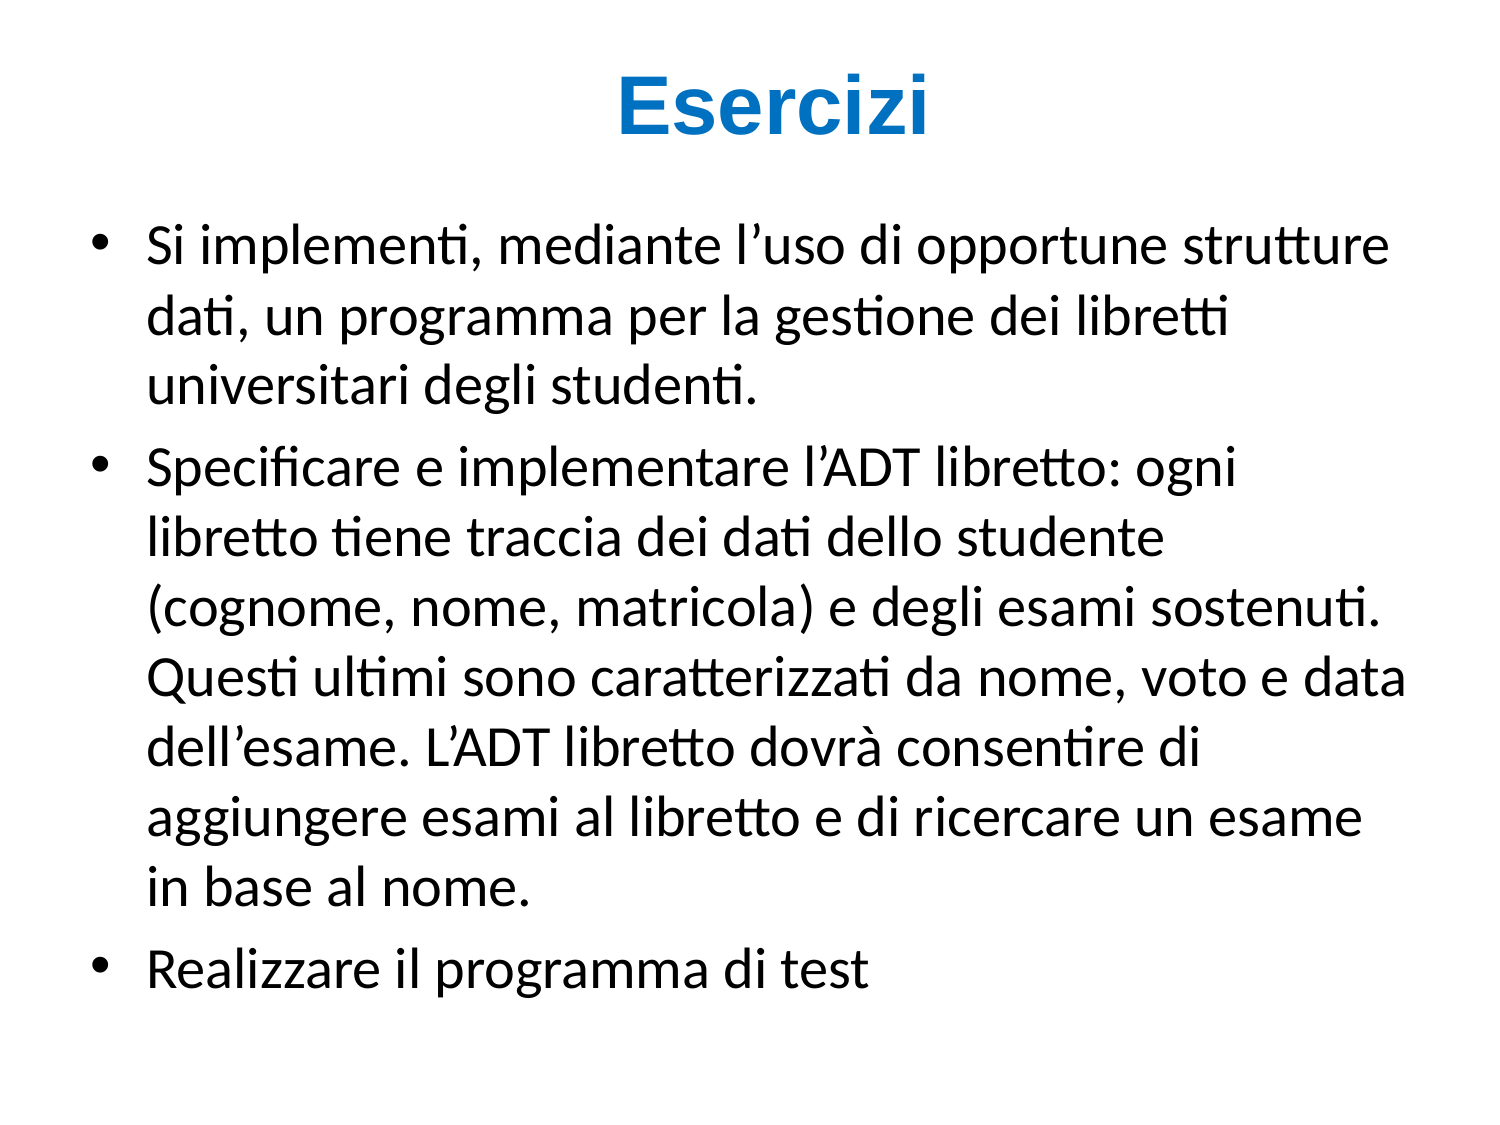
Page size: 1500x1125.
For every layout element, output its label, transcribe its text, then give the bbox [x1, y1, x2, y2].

title Esercizi [75, 14, 1473, 188]
list Si implementi, mediante l’uso di opportune strutture dati, un programma per la gestione dei libretti universitari degli studenti. Specificare e implementare l’ADT libretto: ogni libretto tiene traccia dei dati dello studente (cognome, nome, matricola) e degli esami sostenuti. Questi ultimi sono caratterizzati da nome, voto e data dell’esame. L’ADT libretto dovrà consentire di aggiungere esami al libretto e di ricercare un esame in base al nome. Realizzare il programma di test [75, 199, 1425, 1042]
